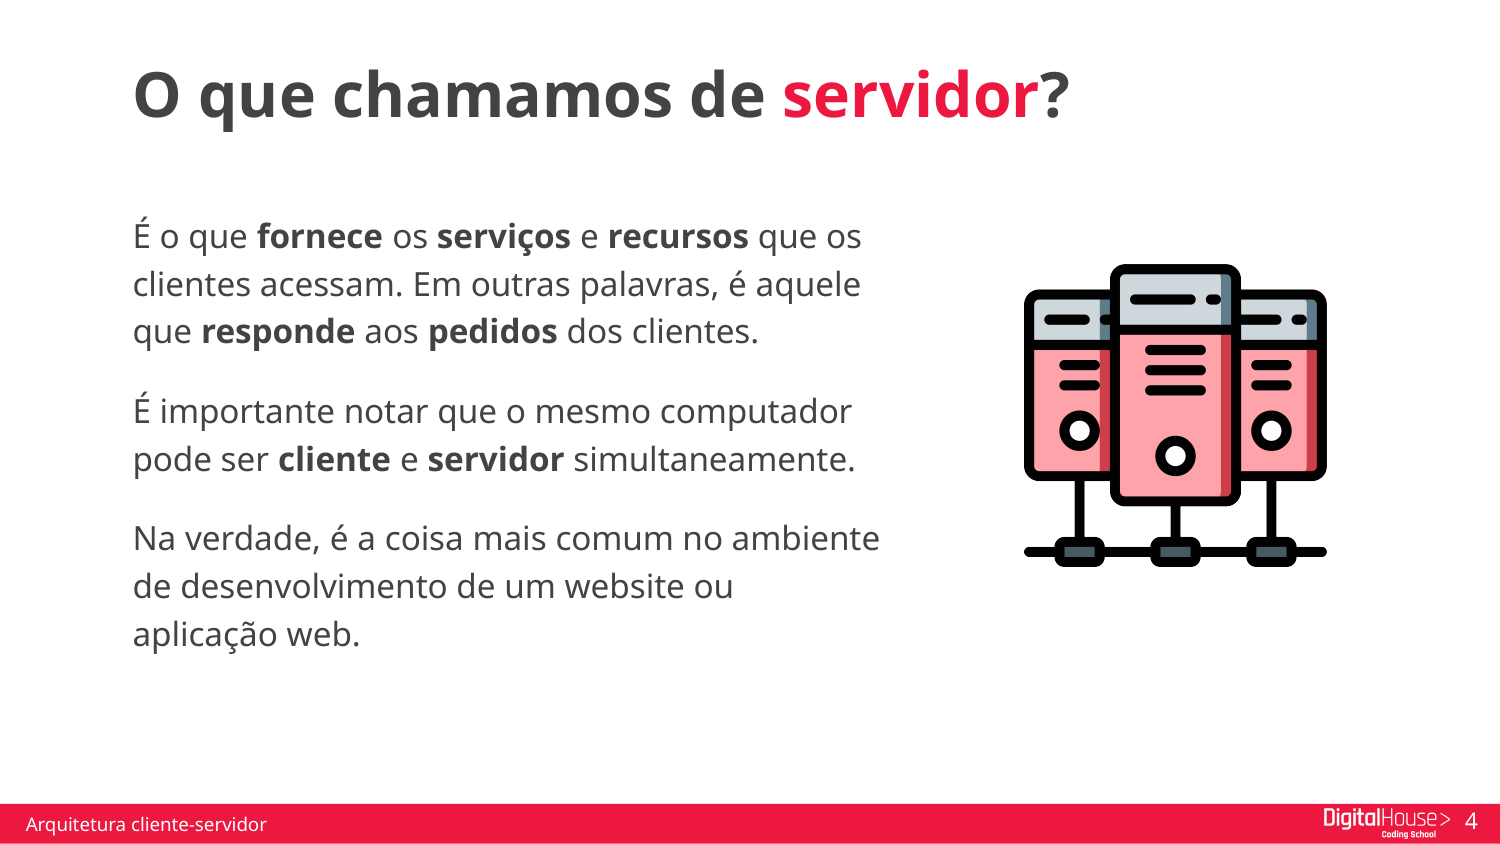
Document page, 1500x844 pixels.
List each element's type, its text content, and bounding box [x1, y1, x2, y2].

picture [1024, 264, 1327, 567]
text_box O que chamamos de servidor? [117, 43, 1383, 147]
text_box É o que fornece os serviços e recursos que os clientes acessam. Em outras palavras, é aquele que responde aos pedidos dos clientes. É importante notar que o mesmo computador pode ser cliente e servidor simultaneamente. Na verdade, é a coisa mais comum no ambiente de desenvolvimento de um website ou aplicação web. [117, 192, 898, 639]
picture [1324, 808, 1450, 839]
